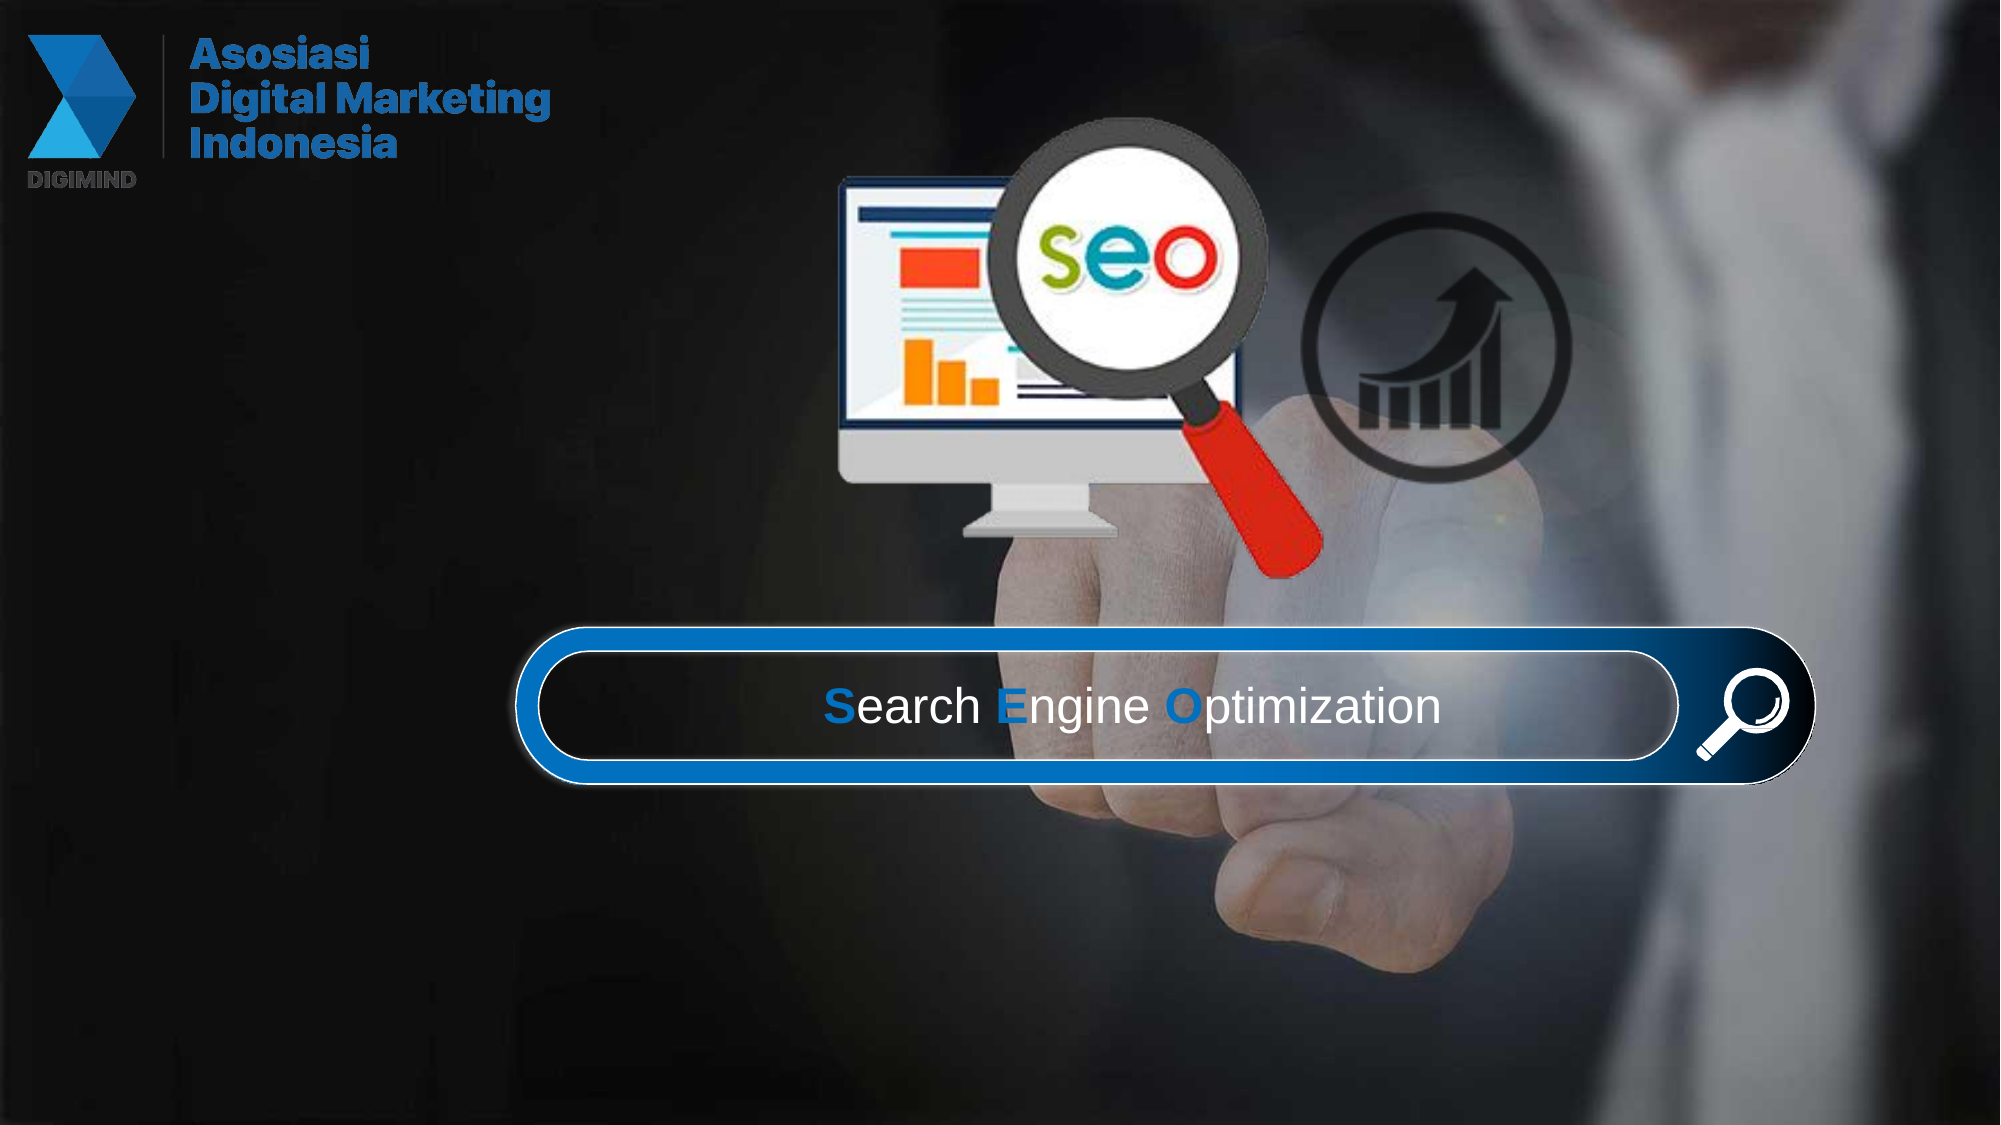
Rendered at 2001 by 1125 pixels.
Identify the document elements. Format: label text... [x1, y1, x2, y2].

text_box [820, 114, 1607, 586]
picture [0, 0, 2000, 1125]
text_box Search Engine Optimization [821, 671, 1445, 734]
